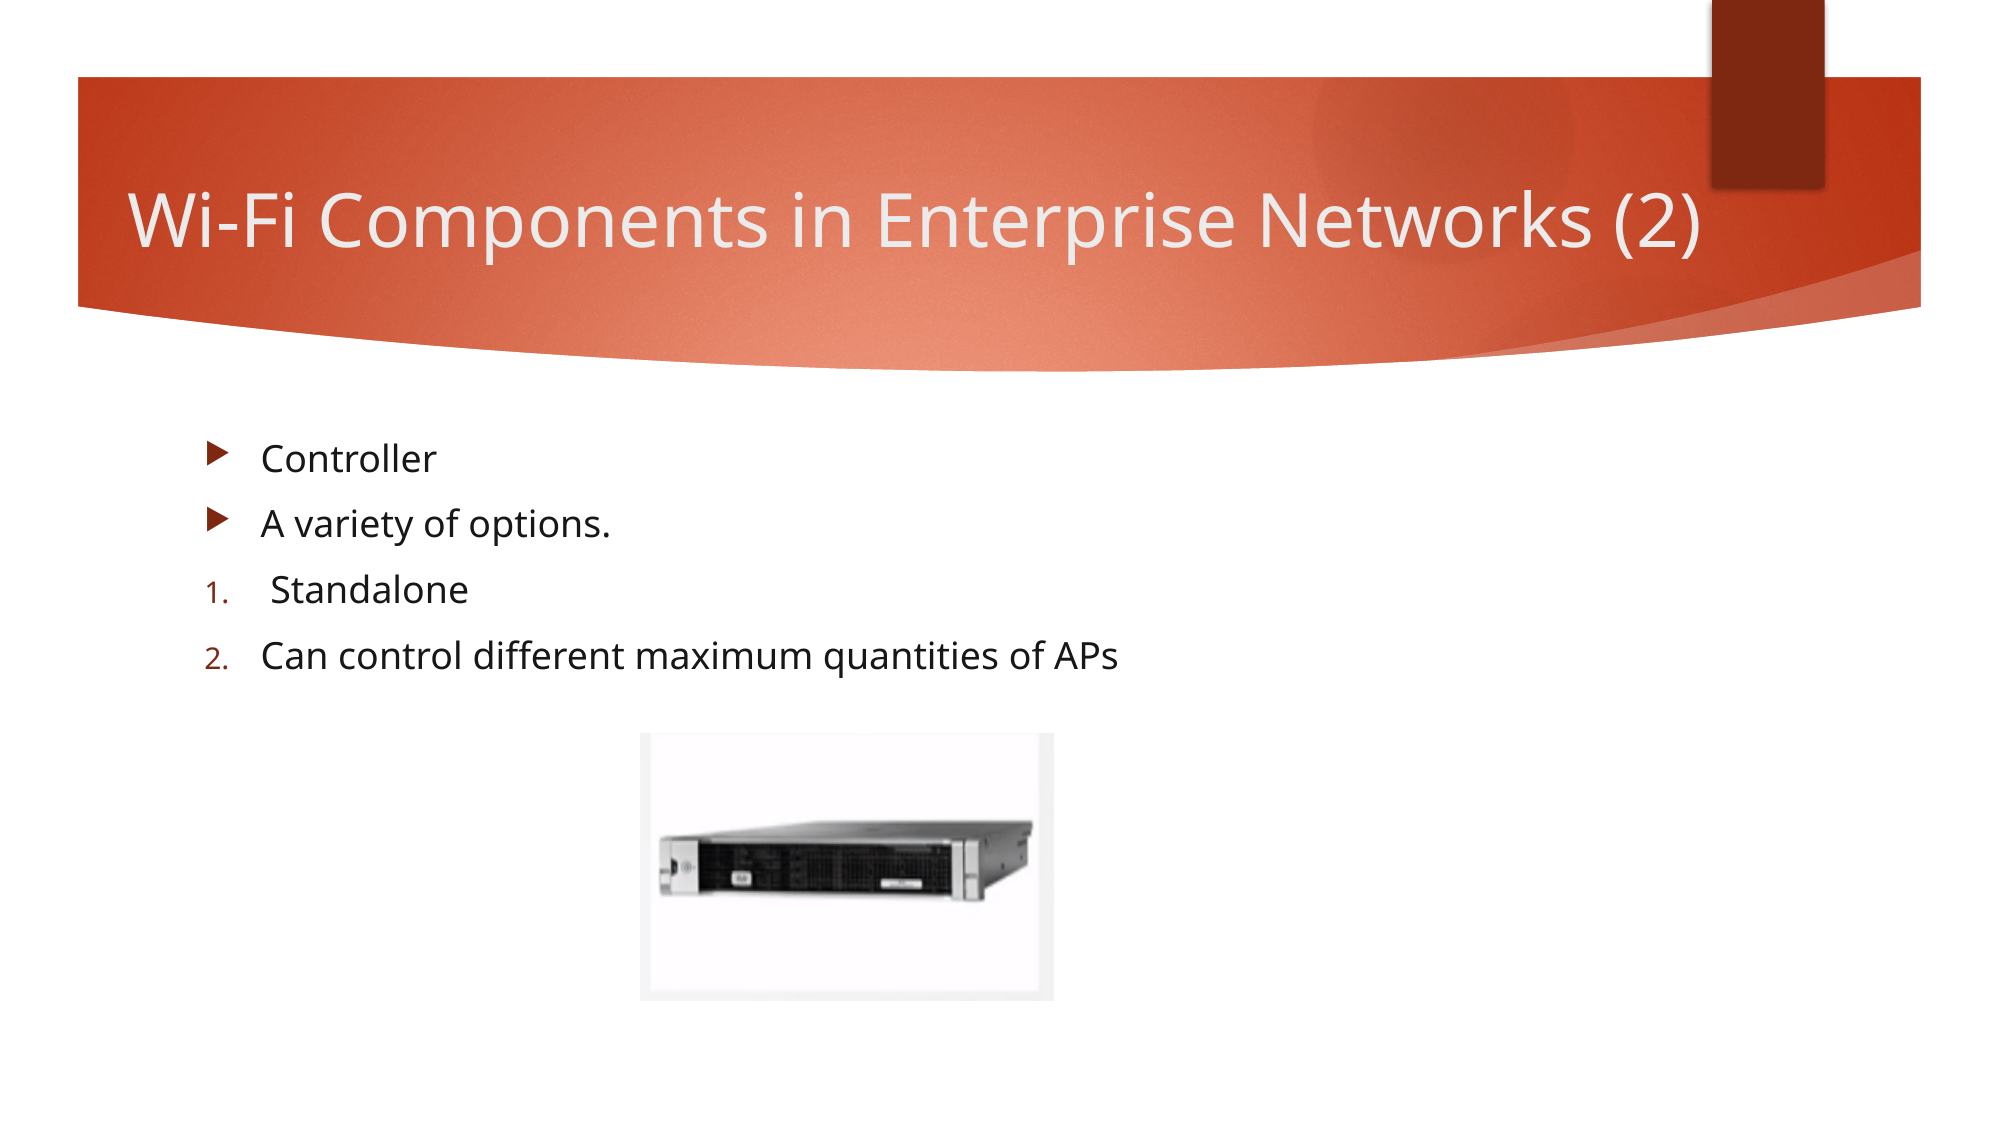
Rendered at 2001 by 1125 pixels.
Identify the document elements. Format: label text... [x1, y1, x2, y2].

picture [640, 733, 1054, 1001]
title Wi-Fi Components in Enterprise Networks (2) [112, 159, 1747, 276]
list Controller A variety of options. Standalone Can control different maximum quantities of APs [189, 427, 1638, 988]
